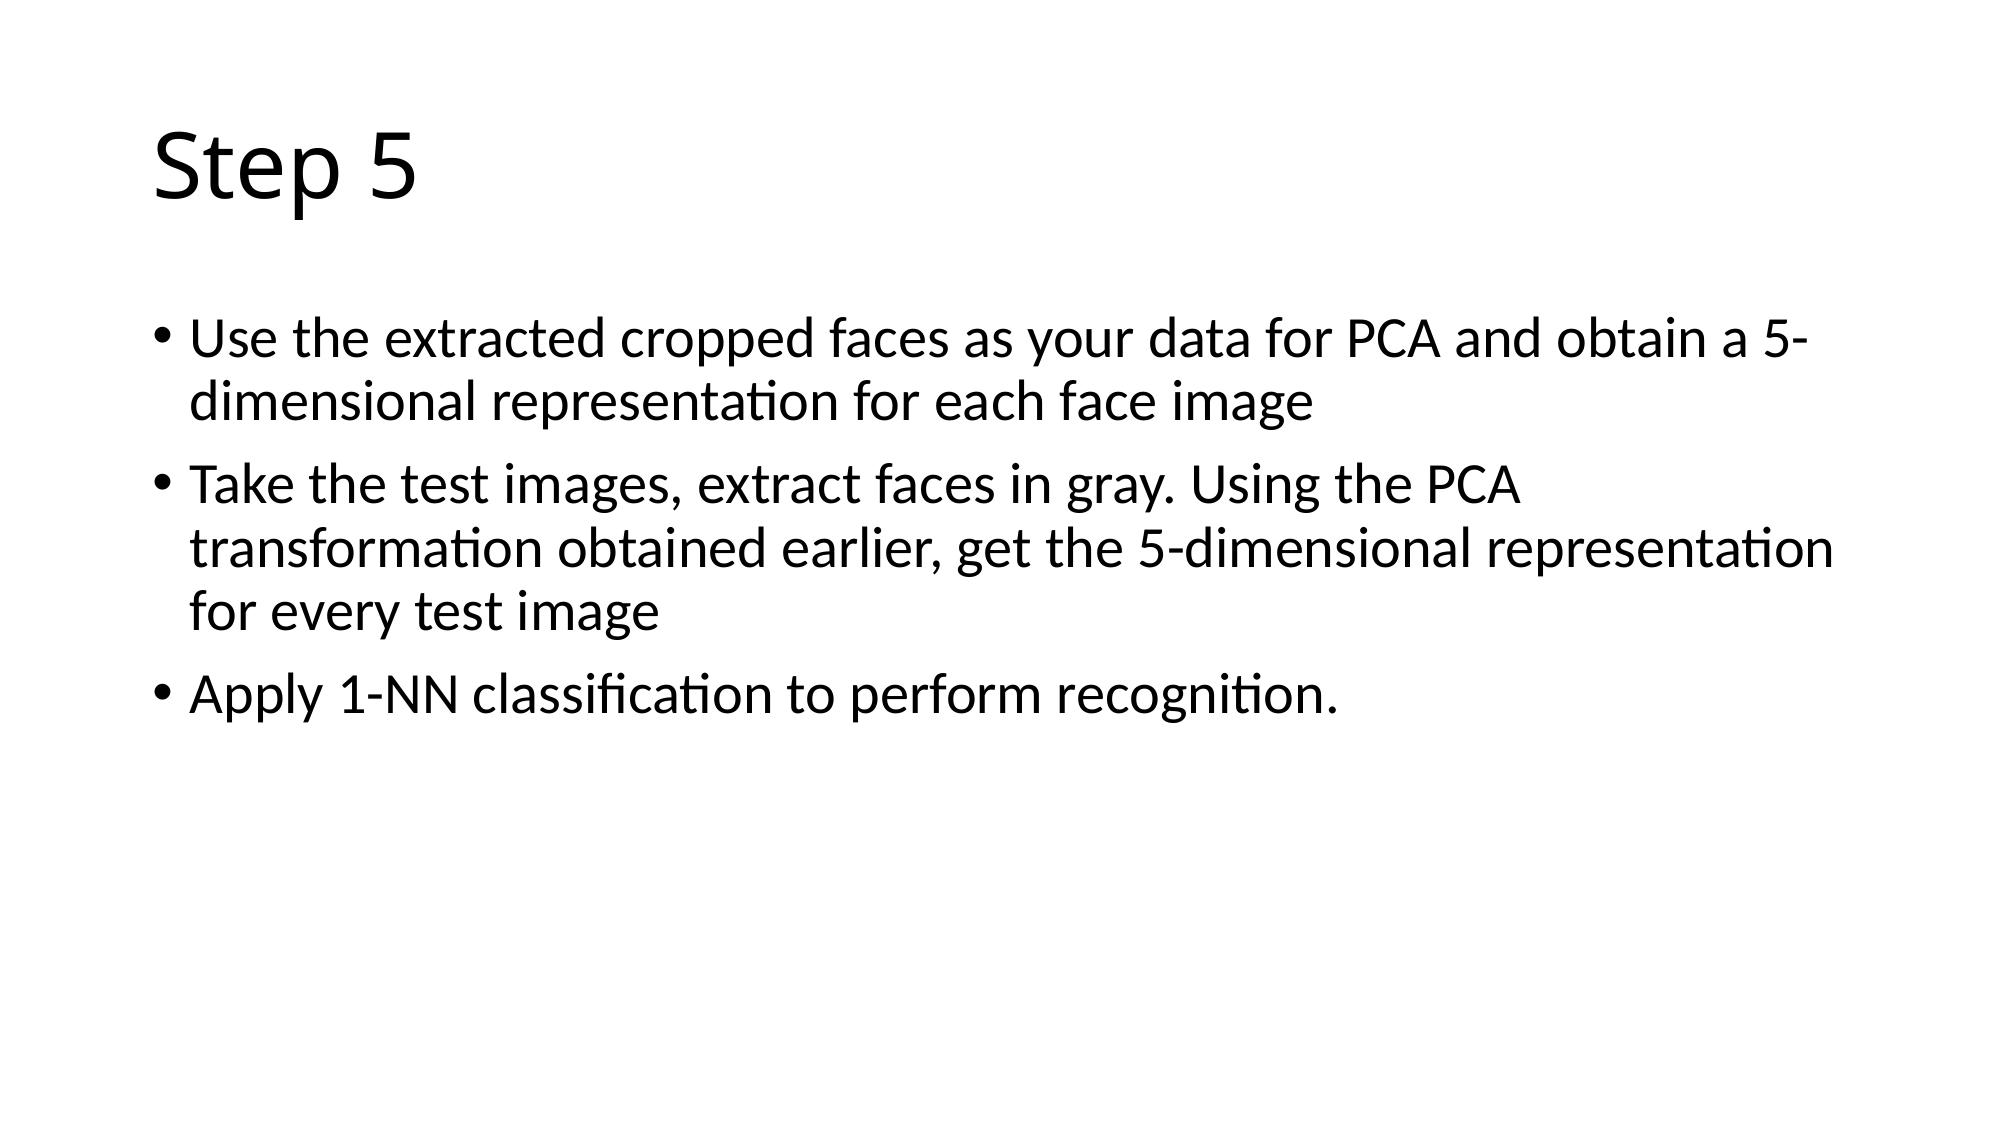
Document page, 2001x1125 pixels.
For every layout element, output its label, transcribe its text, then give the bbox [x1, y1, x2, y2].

list Use the extracted cropped faces as your data for PCA and obtain a 5-dimensional representation for each face image Take the test images, extract faces in gray. Using the PCA transformation obtained earlier, get the 5-dimensional representation for every test image Apply 1-NN classification to perform recognition. [137, 299, 1863, 1014]
title Step 5 [137, 59, 1863, 278]
